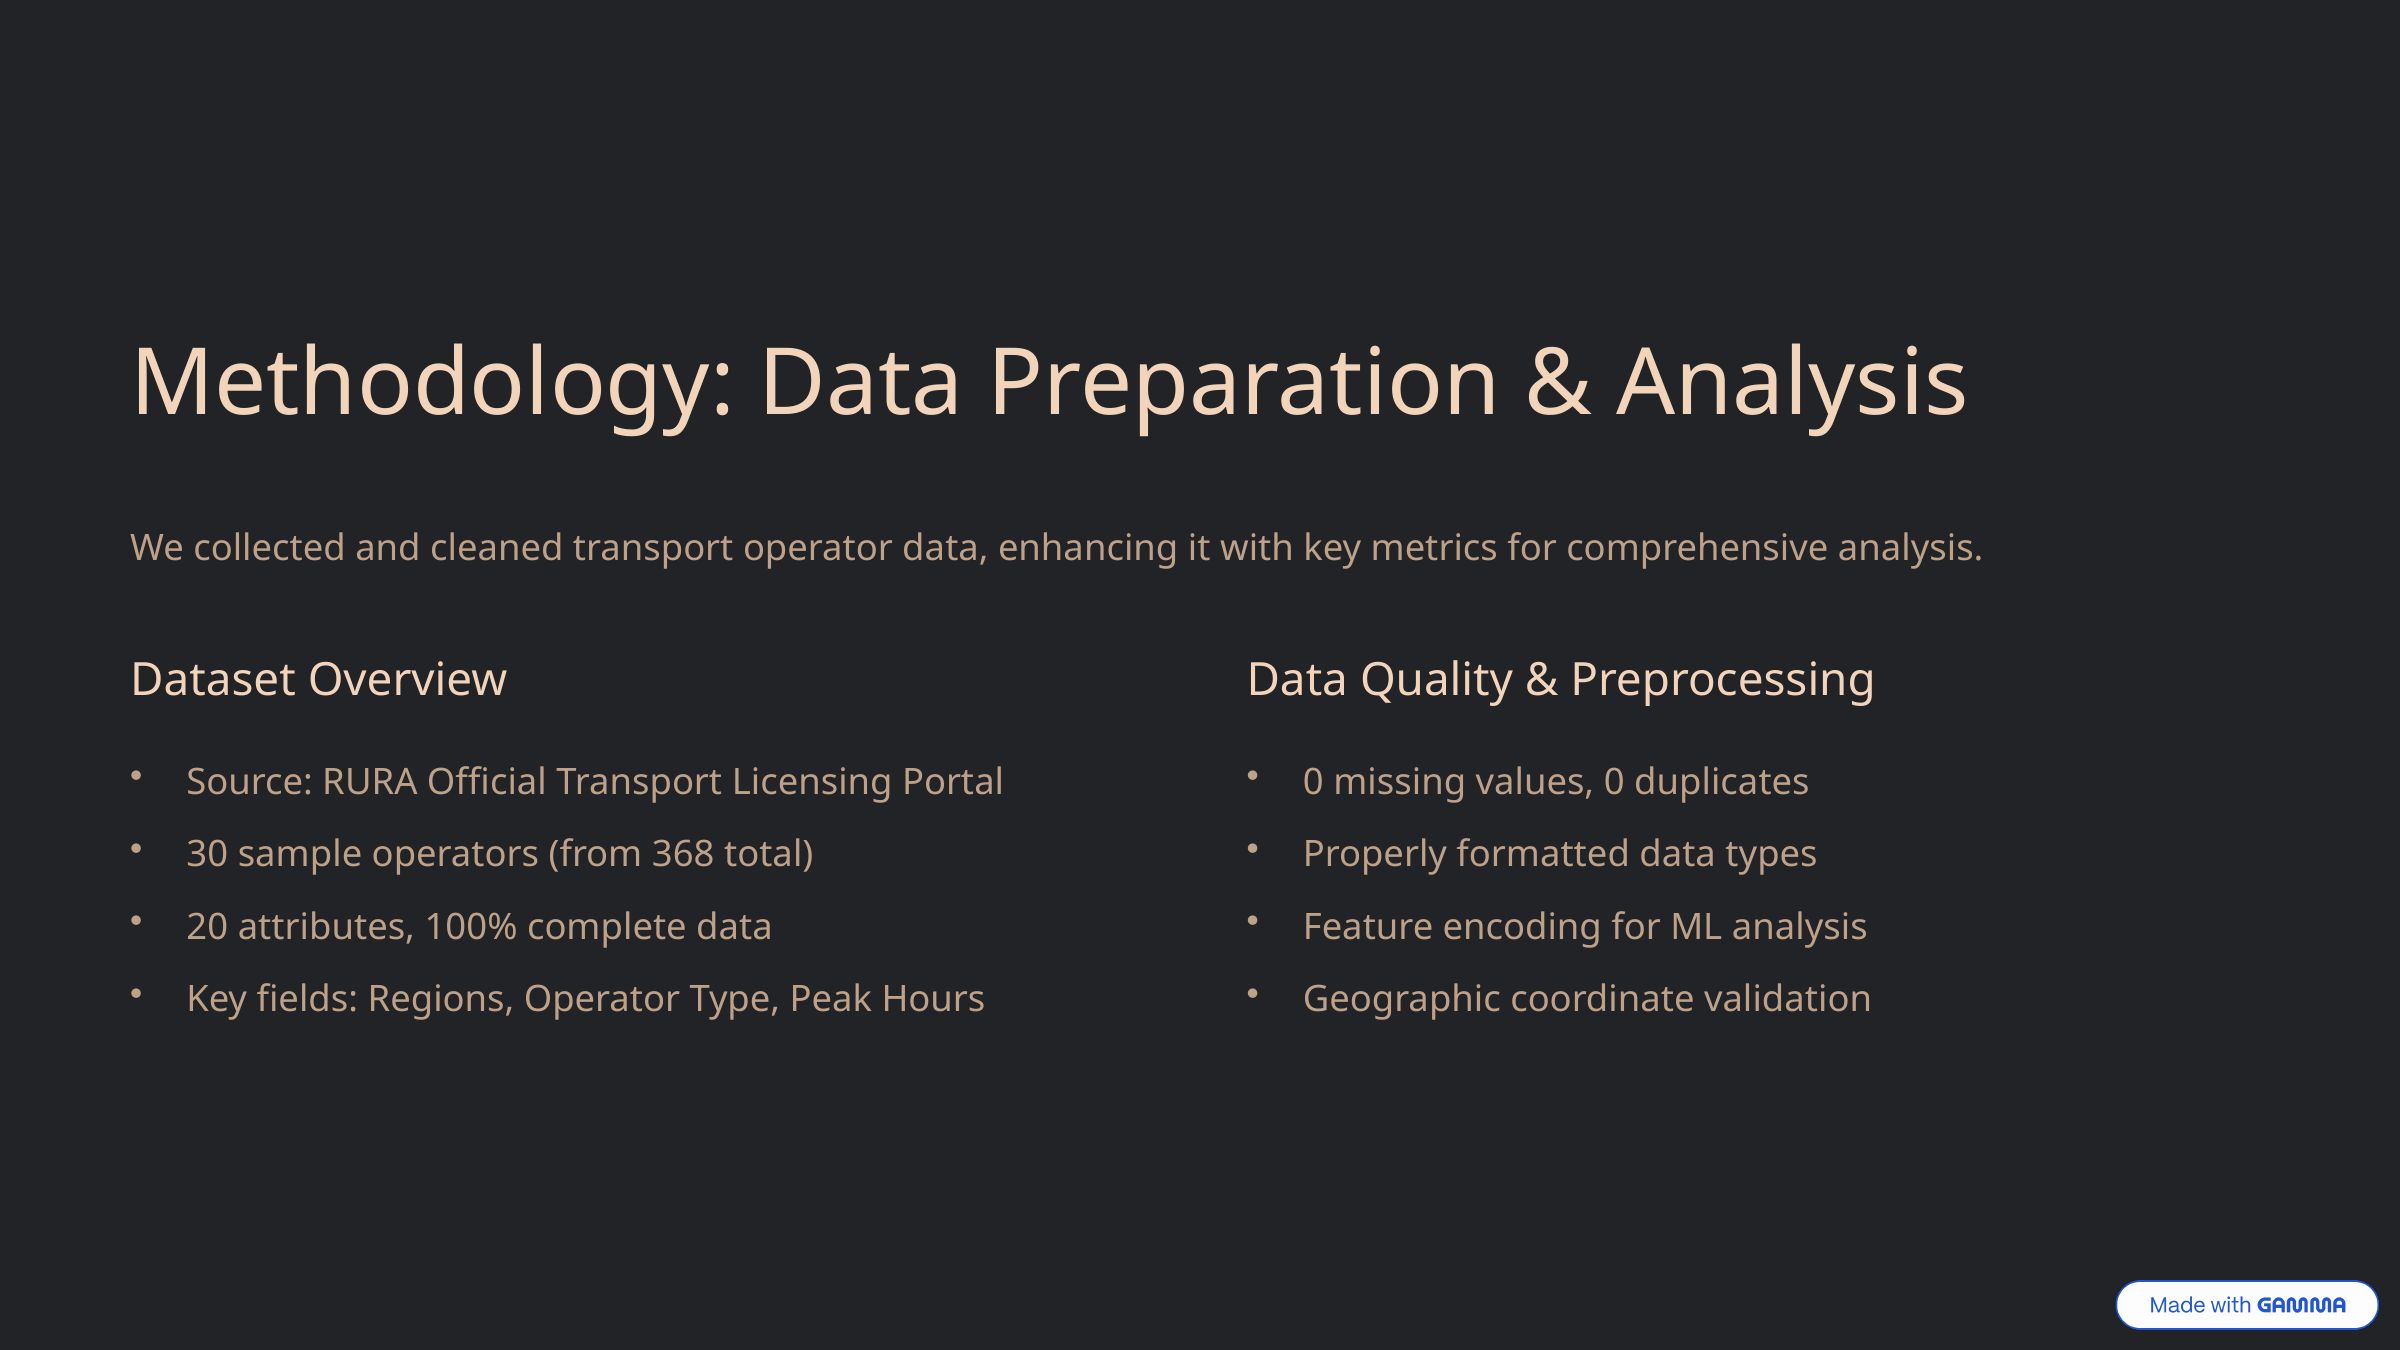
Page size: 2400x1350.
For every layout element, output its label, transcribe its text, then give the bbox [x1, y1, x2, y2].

text_box 30 sample operators (from 368 total) [130, 814, 1155, 875]
text_box 20 attributes, 100% complete data [130, 887, 1155, 947]
text_box Key fields: Regions, Operator Type, Peak Hours [130, 959, 1155, 1020]
text_box Methodology: Data Preparation & Analysis [130, 317, 2033, 434]
text_box We collected and cleaned transport operator data, enhancing it with key metrics for comprehensive analysis. [130, 508, 2270, 568]
picture [2106, 1271, 2389, 1339]
text_box Feature encoding for ML analysis [1246, 887, 2271, 947]
text_box 0 missing values, 0 duplicates [1246, 742, 2271, 802]
text_box Geographic coordinate validation [1246, 959, 2271, 1020]
text_box Properly formatted data types [1246, 814, 2271, 875]
text_box Dataset Overview [130, 646, 596, 705]
text_box Source: RURA Official Transport Licensing Portal [130, 742, 1155, 802]
text_box Data Quality & Preprocessing [1246, 646, 1910, 705]
